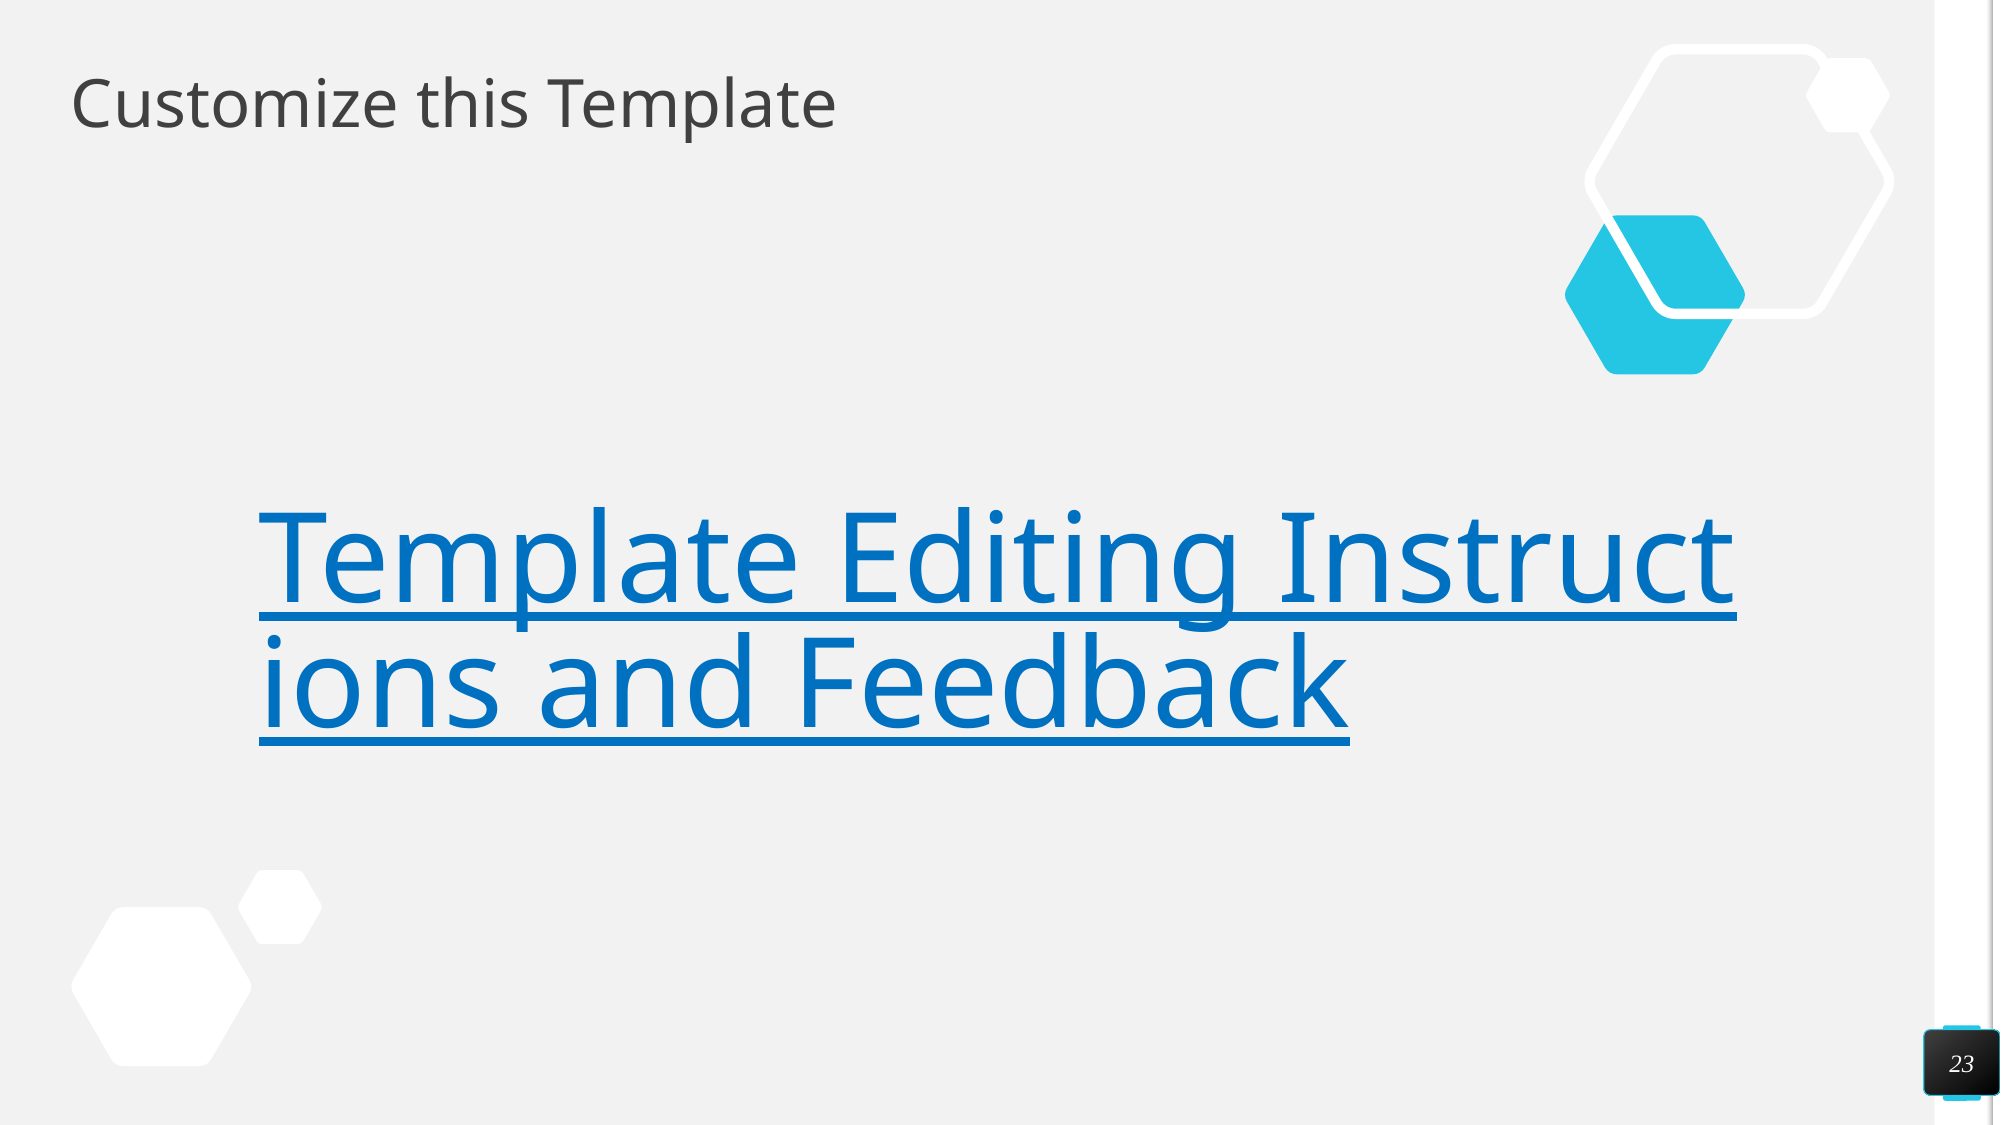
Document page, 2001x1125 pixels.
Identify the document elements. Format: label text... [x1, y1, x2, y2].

title Customize this Template [70, 70, 1930, 142]
slide_number 23 [1923, 1029, 2000, 1096]
list Template Editing Instructions and Feedback [258, 355, 1742, 770]
